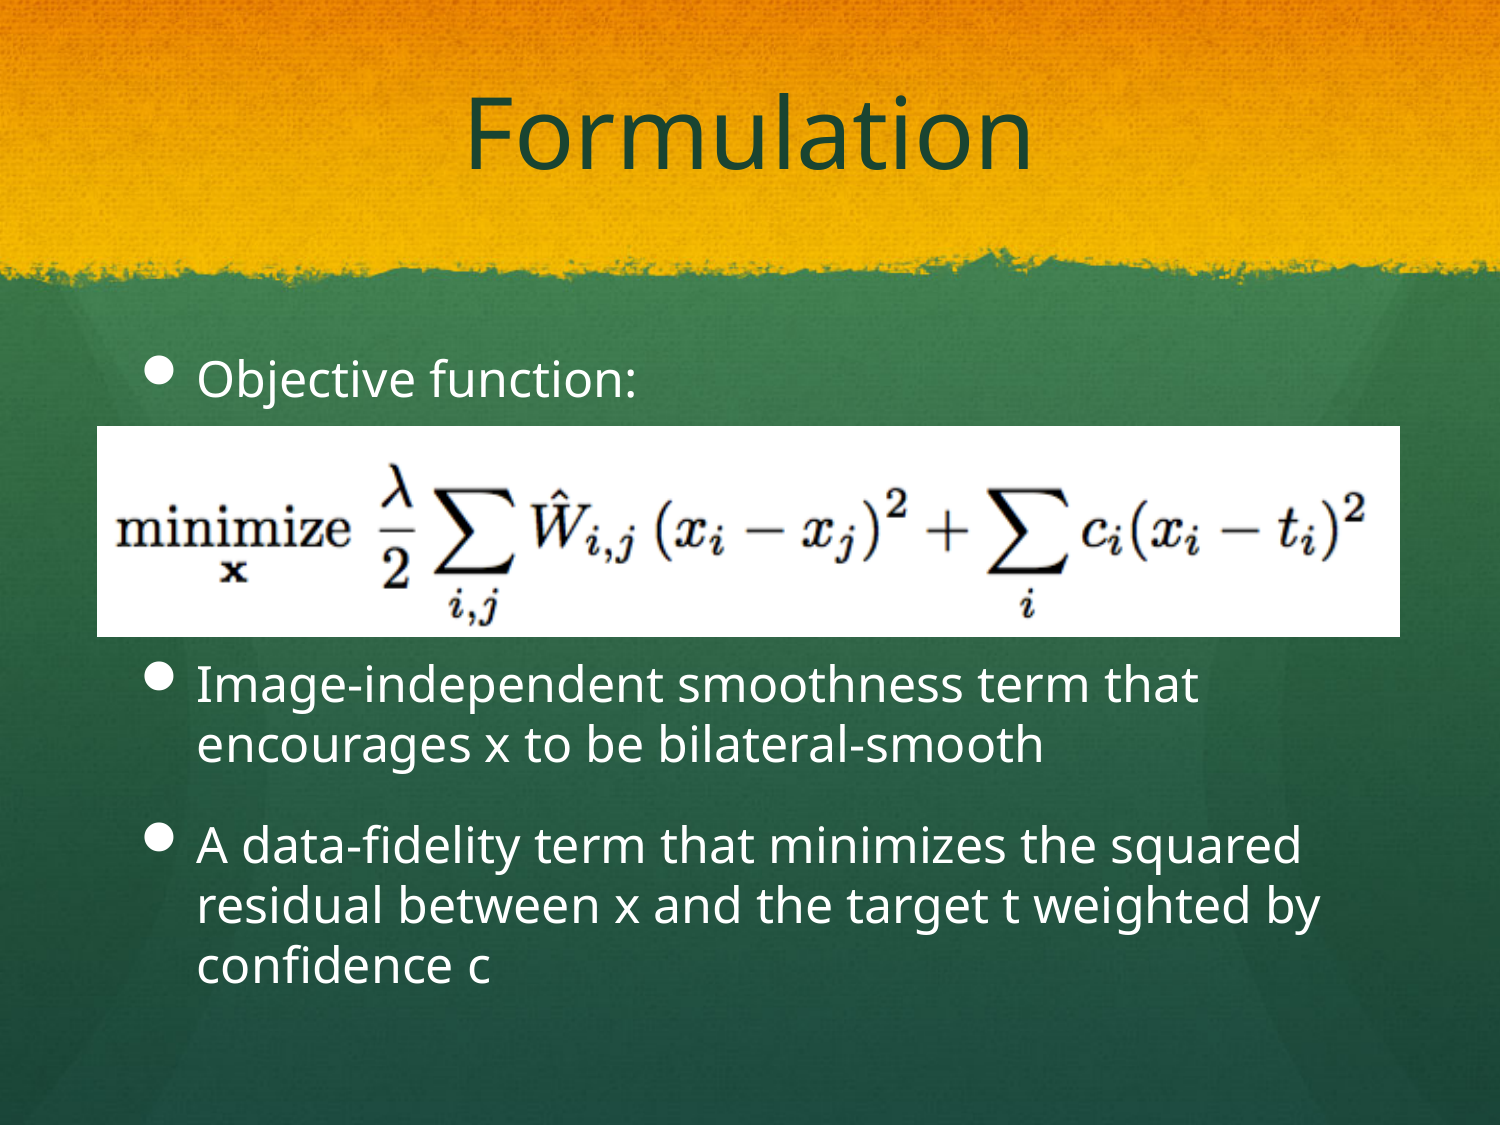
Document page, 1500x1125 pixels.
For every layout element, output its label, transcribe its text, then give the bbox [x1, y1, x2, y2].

list Objective function: Image-independent smoothness term that encourages x to be bilateral-smooth A data-fidelity term that minimizes the squared residual between x and the target t weighted by confidence c [125, 339, 1375, 415]
list Objective function: Image-independent smoothness term that encourages x to be bilateral-smooth A data-fidelity term that minimizes the squared residual between x and the target t weighted by confidence c [125, 657, 1375, 1026]
title Formulation [125, 13, 1375, 246]
picture [0, 0, 1500, 1125]
